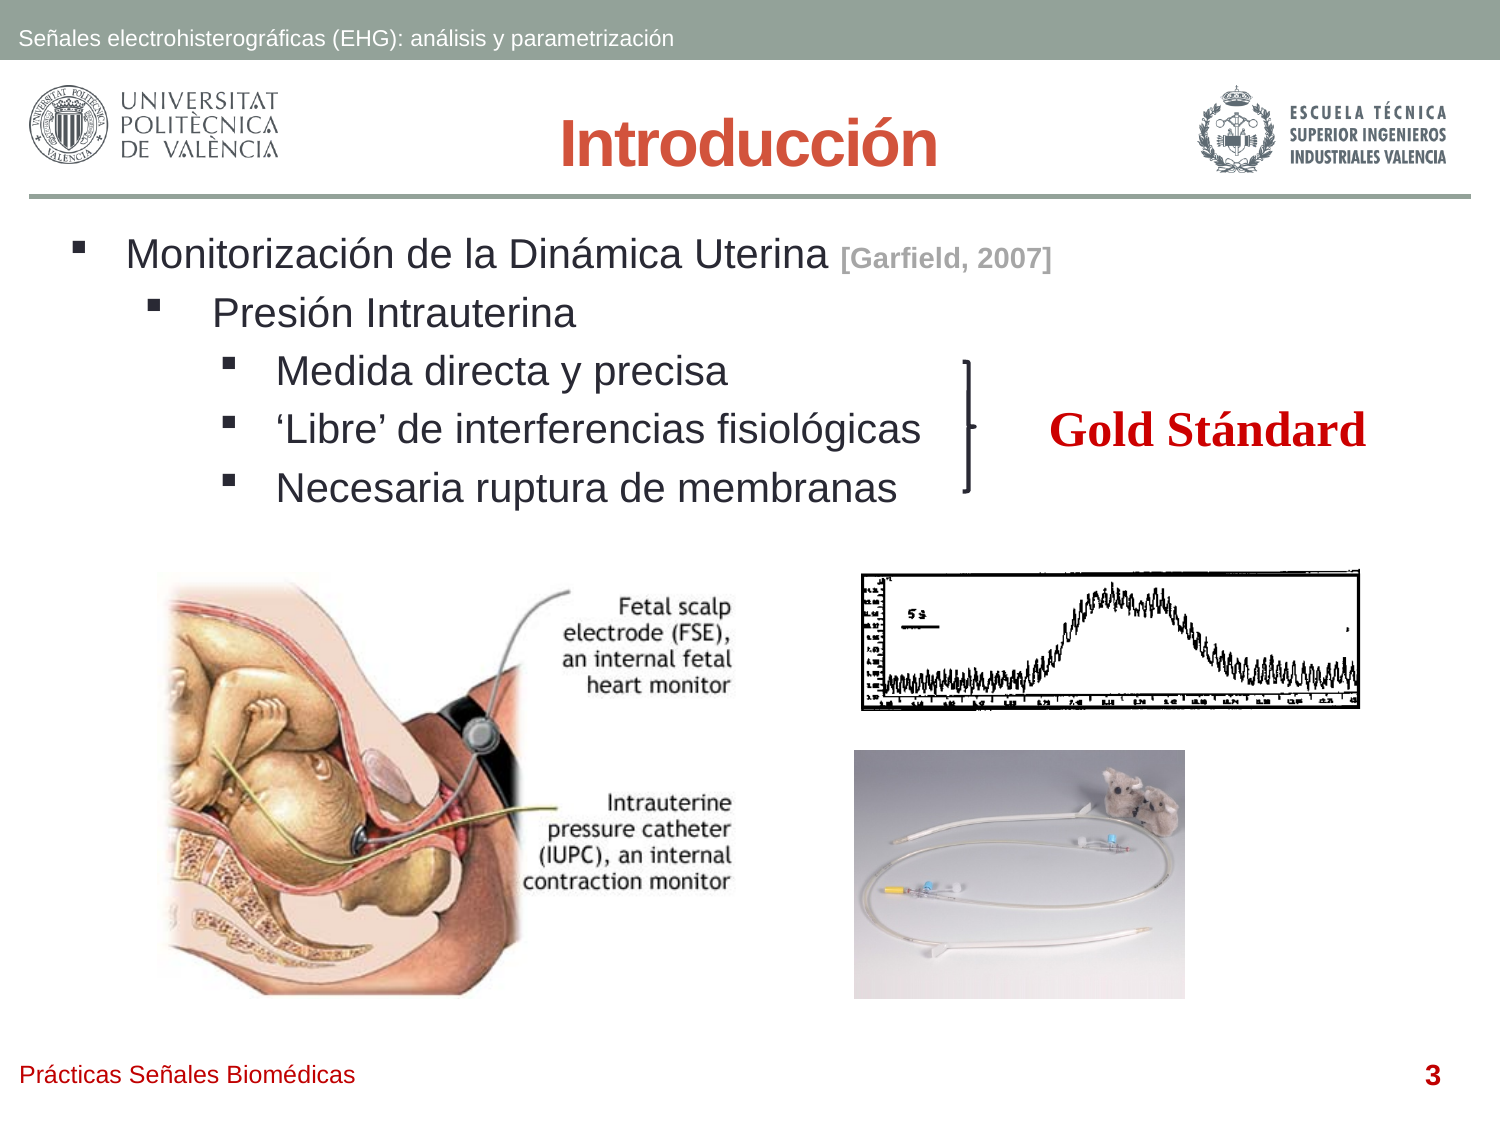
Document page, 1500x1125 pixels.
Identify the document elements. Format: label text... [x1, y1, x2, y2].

text_box [962, 360, 976, 493]
text_box Introducción [0, 58, 1500, 222]
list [1197, 85, 1446, 173]
text_box Monitorización de la Dinámica Uterina [Garfield, 2007] Presión Intrauterina Medida directa y precisa ‘Libre’ de interferencias fisiológicas Necesaria ruptura de membranas [54, 219, 1405, 1035]
picture [156, 571, 736, 1000]
picture [29, 85, 278, 165]
picture [853, 750, 1185, 999]
slide_number 3 [1281, 1046, 1457, 1101]
text_box Gold Stándard [1033, 389, 1382, 464]
picture [848, 566, 1363, 716]
